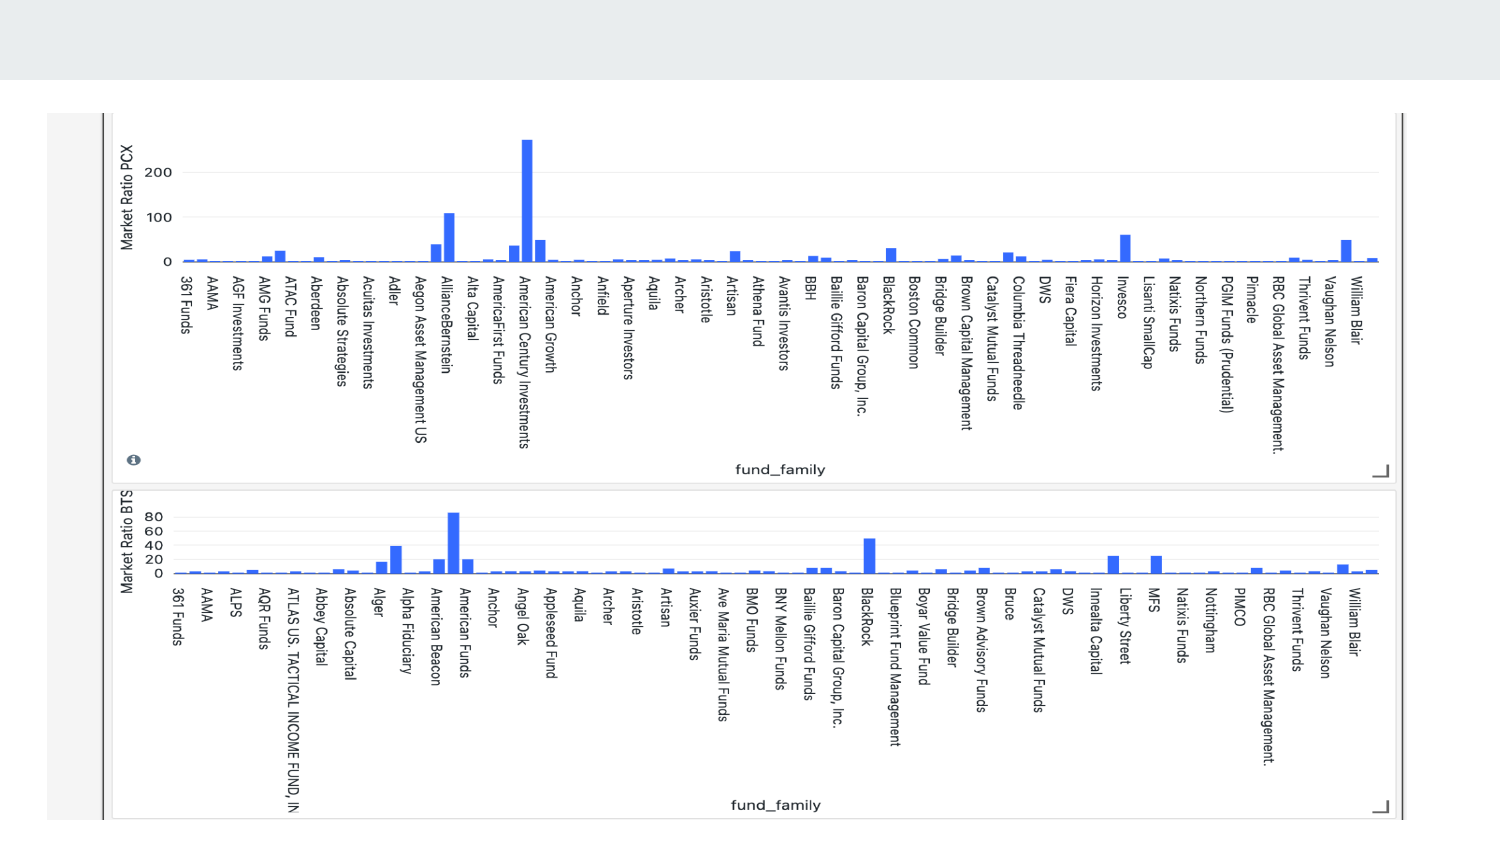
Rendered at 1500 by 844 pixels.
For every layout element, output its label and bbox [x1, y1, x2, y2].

picture [46, 113, 1407, 820]
